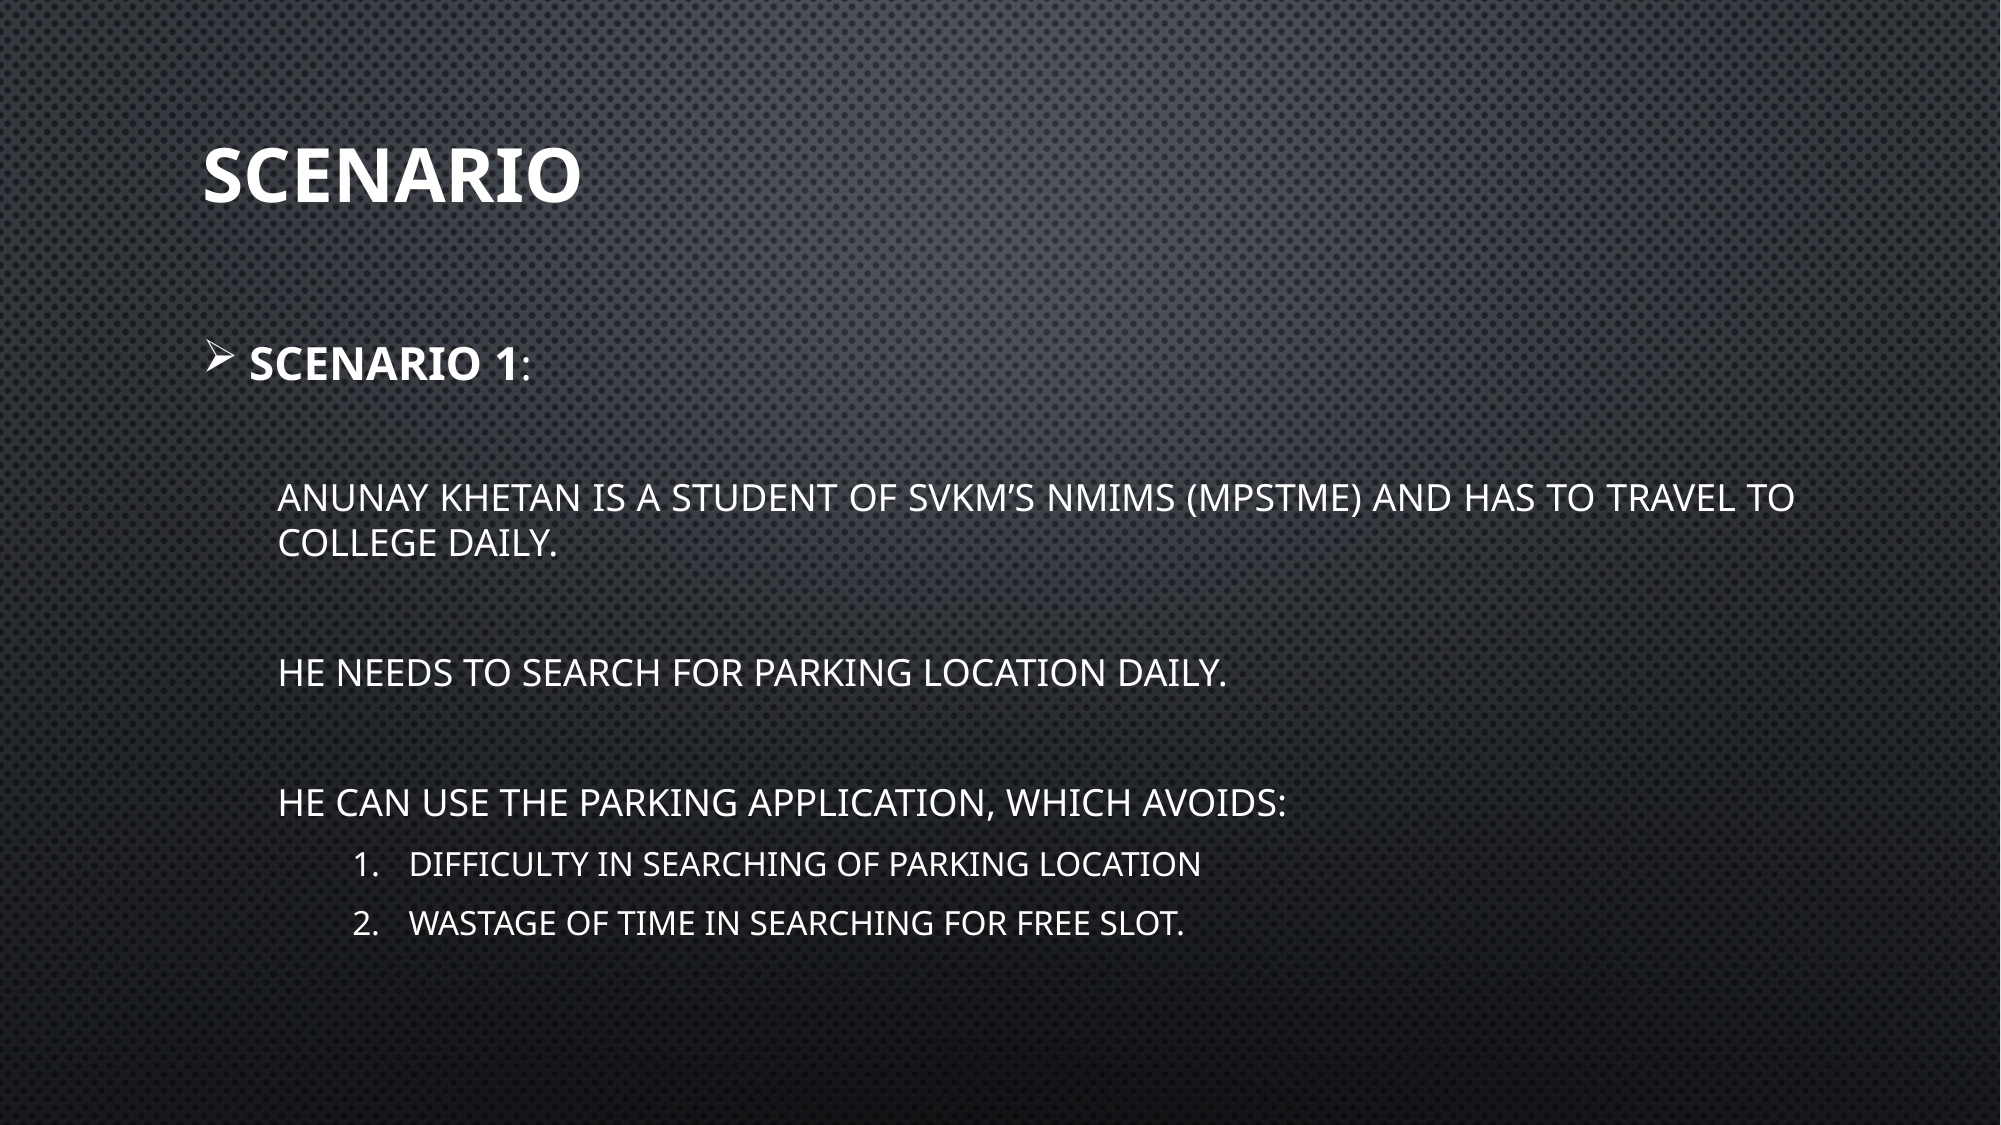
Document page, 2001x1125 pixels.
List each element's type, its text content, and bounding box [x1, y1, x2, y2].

title SCENARIO [187, 99, 1813, 245]
list Scenario 1: Anunay Khetan is a student of SVKM’s NMIMS (MPSTME) and has to travel to college daily. He needs to search for parking location daily. He can use the parking application, which avoids: Difficulty in searching of parking location Wastage of time in searching for free slot. [187, 326, 1813, 1052]
